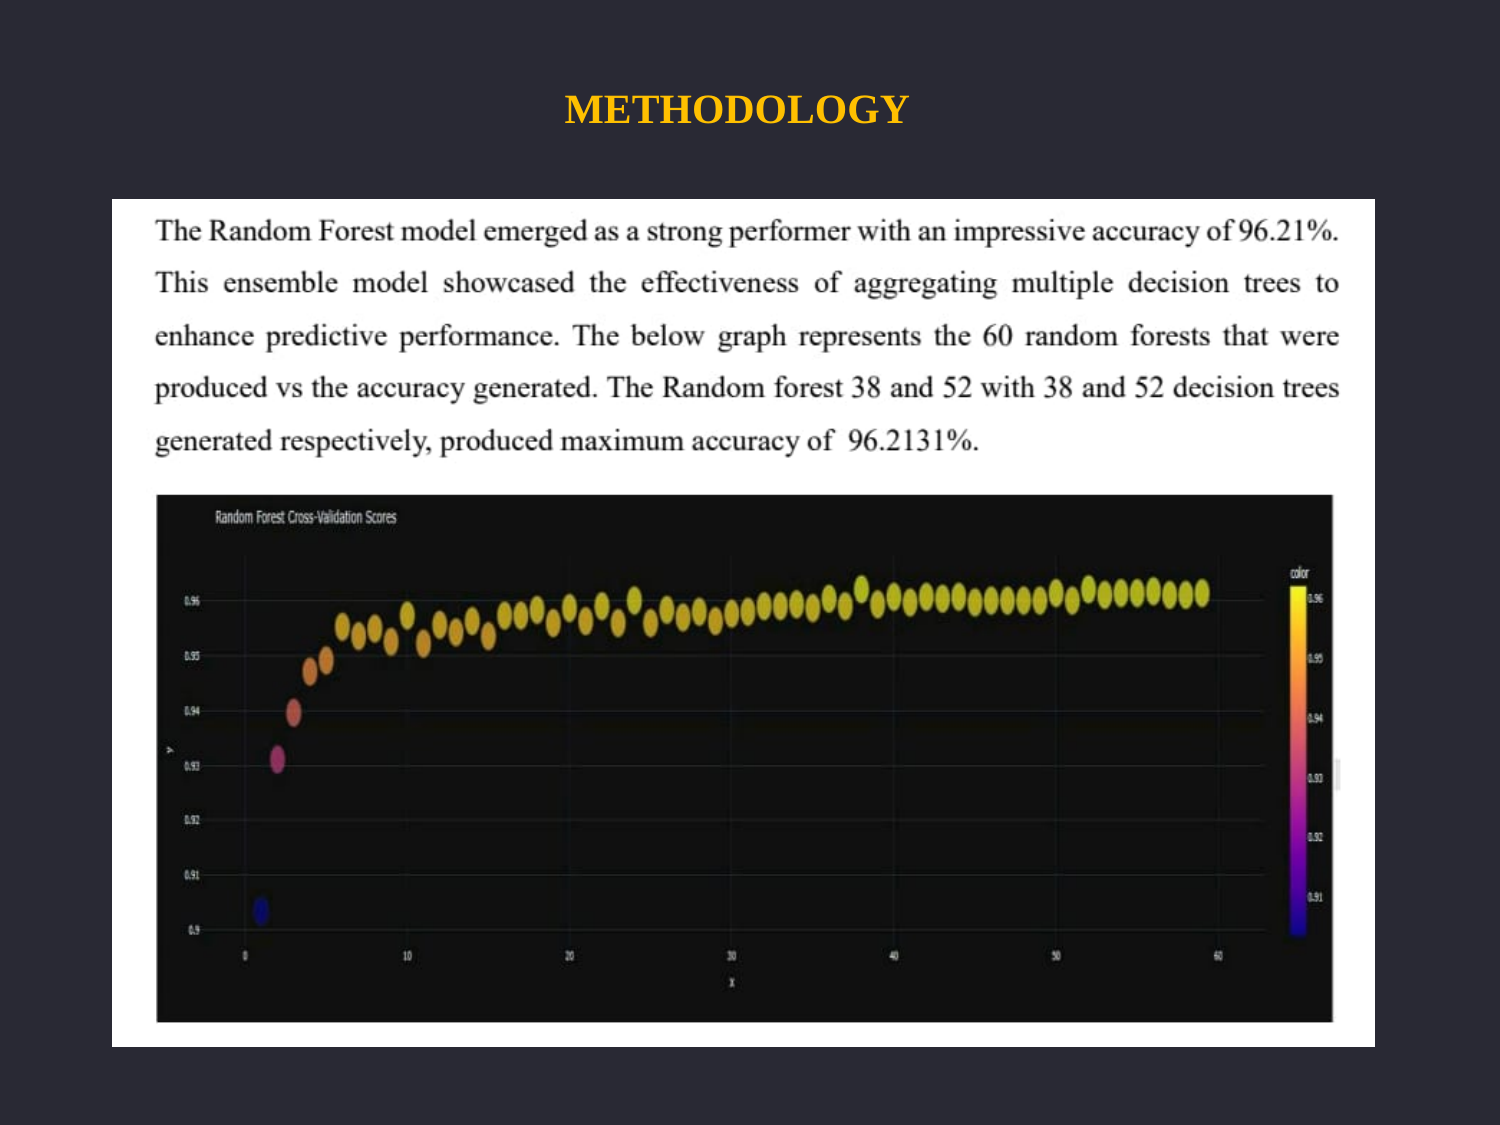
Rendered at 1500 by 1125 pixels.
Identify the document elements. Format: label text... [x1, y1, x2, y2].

text_box METHODOLOGY [362, 74, 1113, 140]
picture [112, 199, 1376, 1047]
text_box [149, 157, 1381, 1064]
